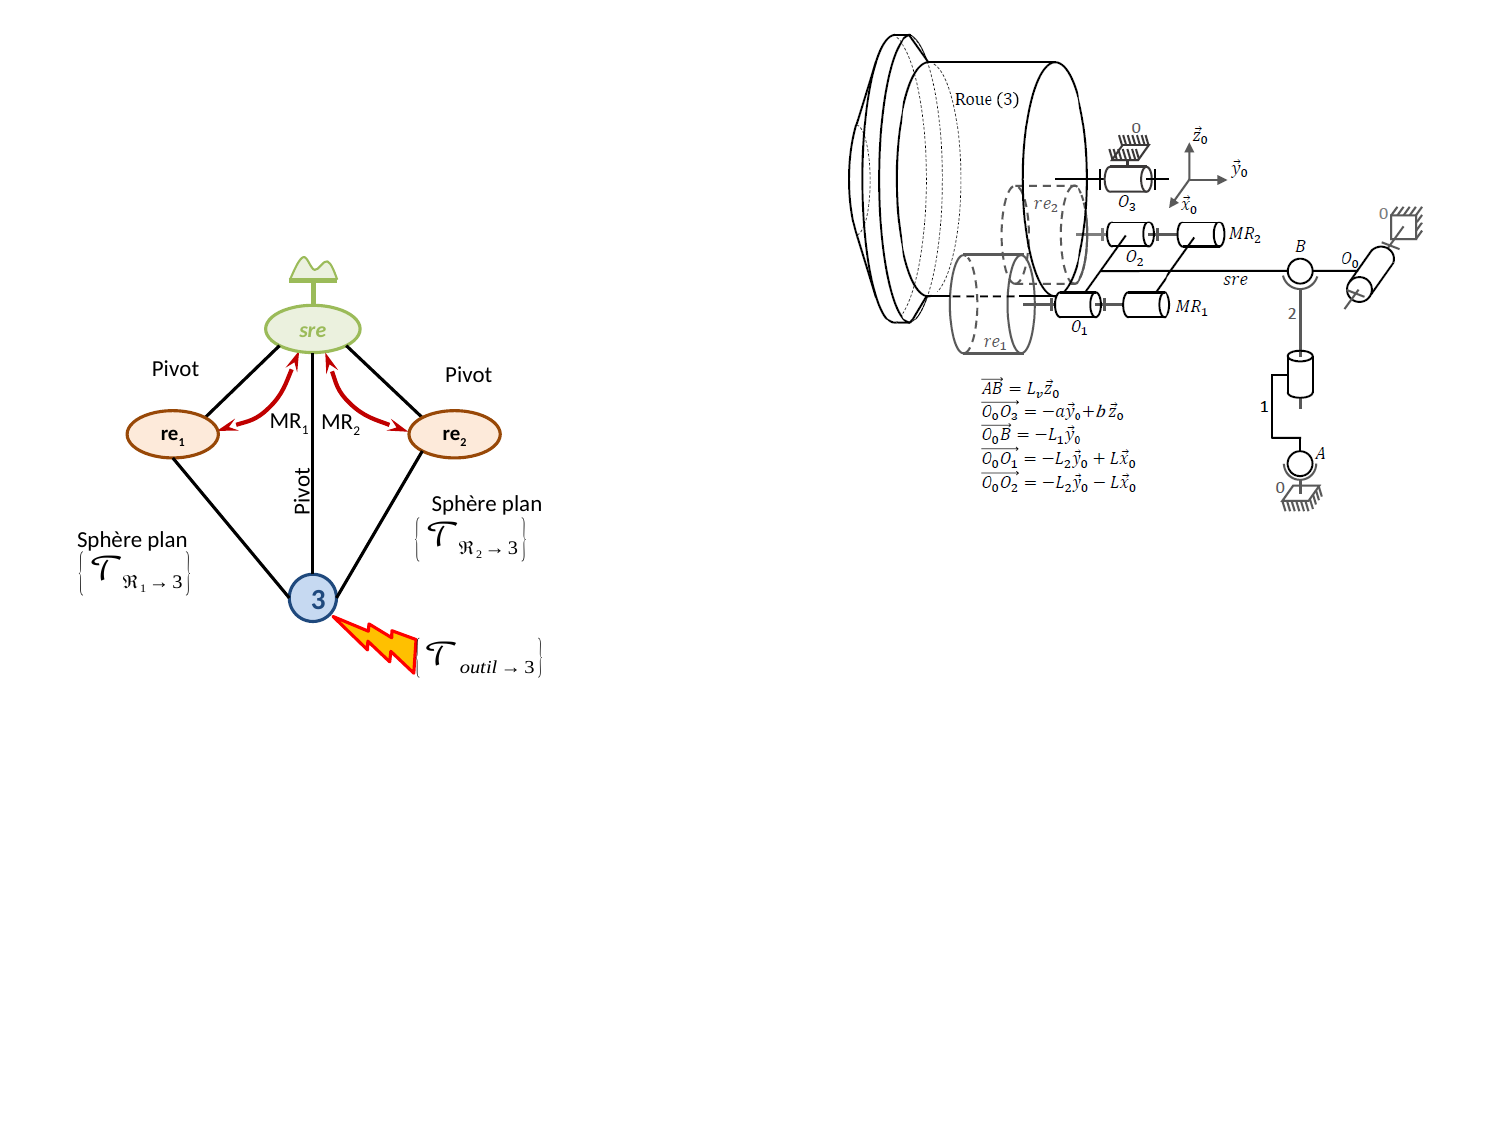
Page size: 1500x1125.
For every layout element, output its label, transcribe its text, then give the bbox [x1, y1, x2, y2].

text_box [284, 354, 299, 392]
picture [815, 27, 1432, 515]
text_box re1 [125, 408, 221, 460]
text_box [346, 345, 423, 418]
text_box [204, 345, 280, 418]
text_box MR1 [254, 398, 308, 445]
text_box [325, 352, 340, 396]
text_box sre [263, 308, 363, 355]
text_box [331, 614, 419, 676]
text_box 3 [288, 572, 338, 624]
text_box [386, 427, 409, 432]
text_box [336, 450, 423, 599]
text_box [219, 427, 239, 431]
text_box re2 [406, 408, 503, 461]
text_box MR2 [318, 399, 376, 446]
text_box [172, 457, 290, 599]
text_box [288, 256, 338, 306]
